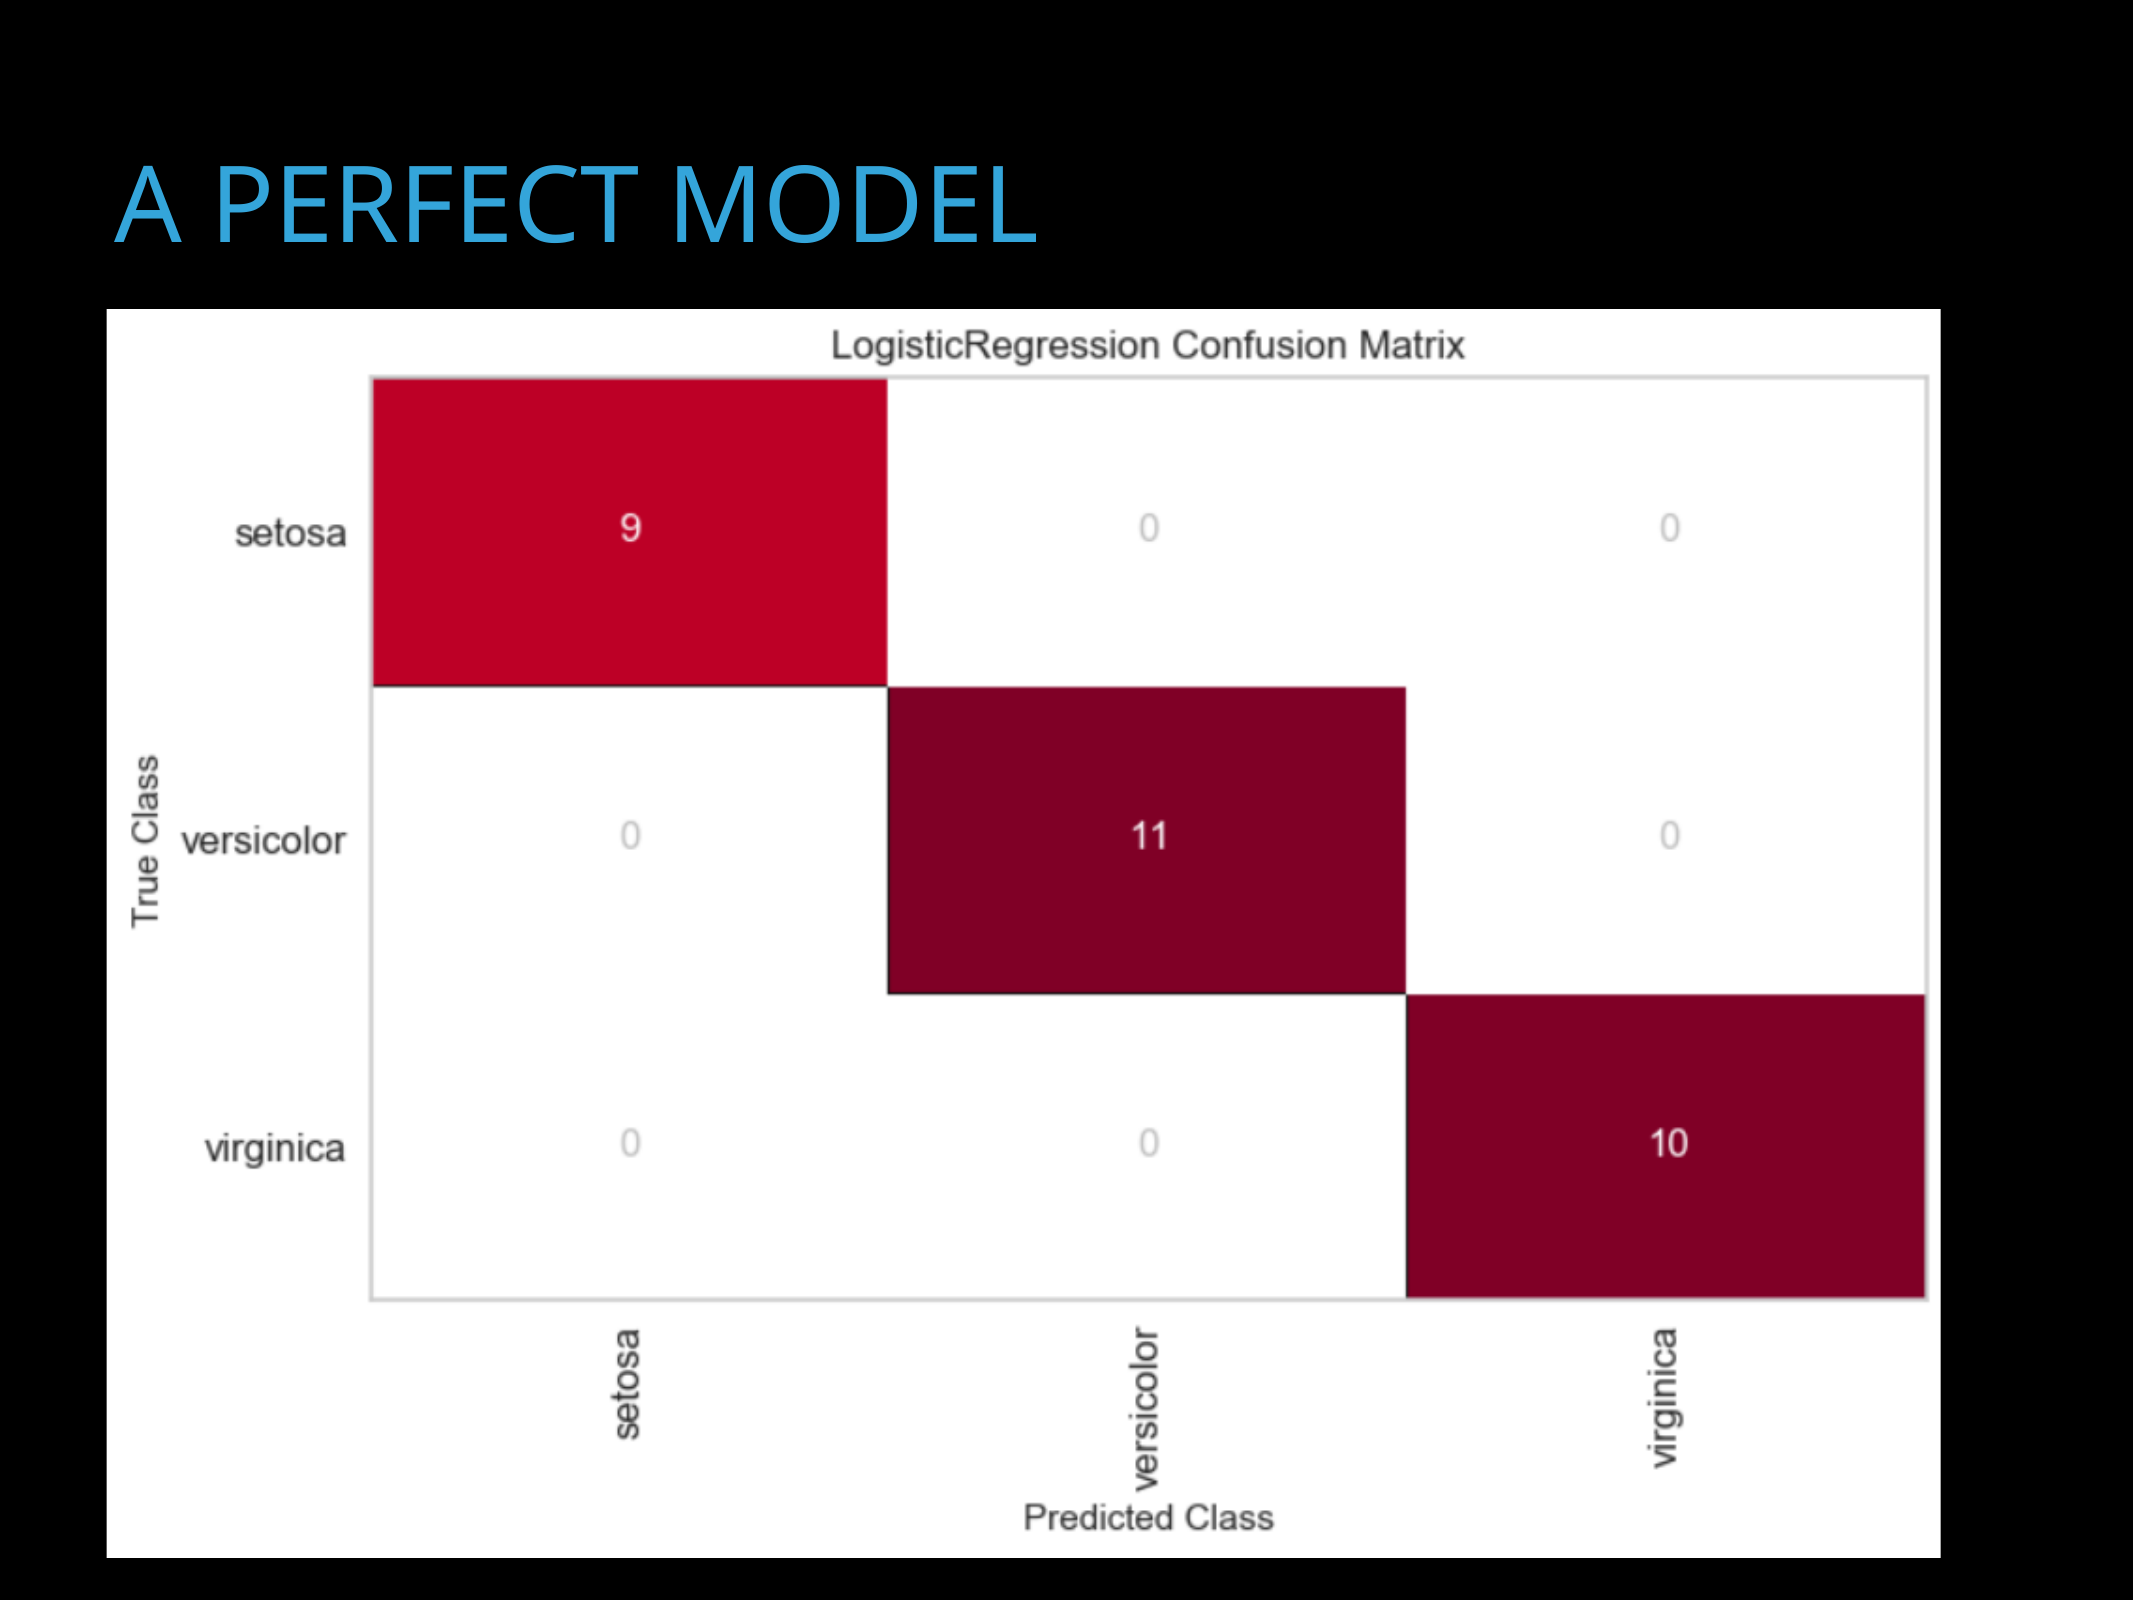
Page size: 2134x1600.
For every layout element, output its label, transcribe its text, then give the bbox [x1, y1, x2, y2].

title A Perfect Model [106, 152, 2027, 272]
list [106, 309, 1941, 1559]
